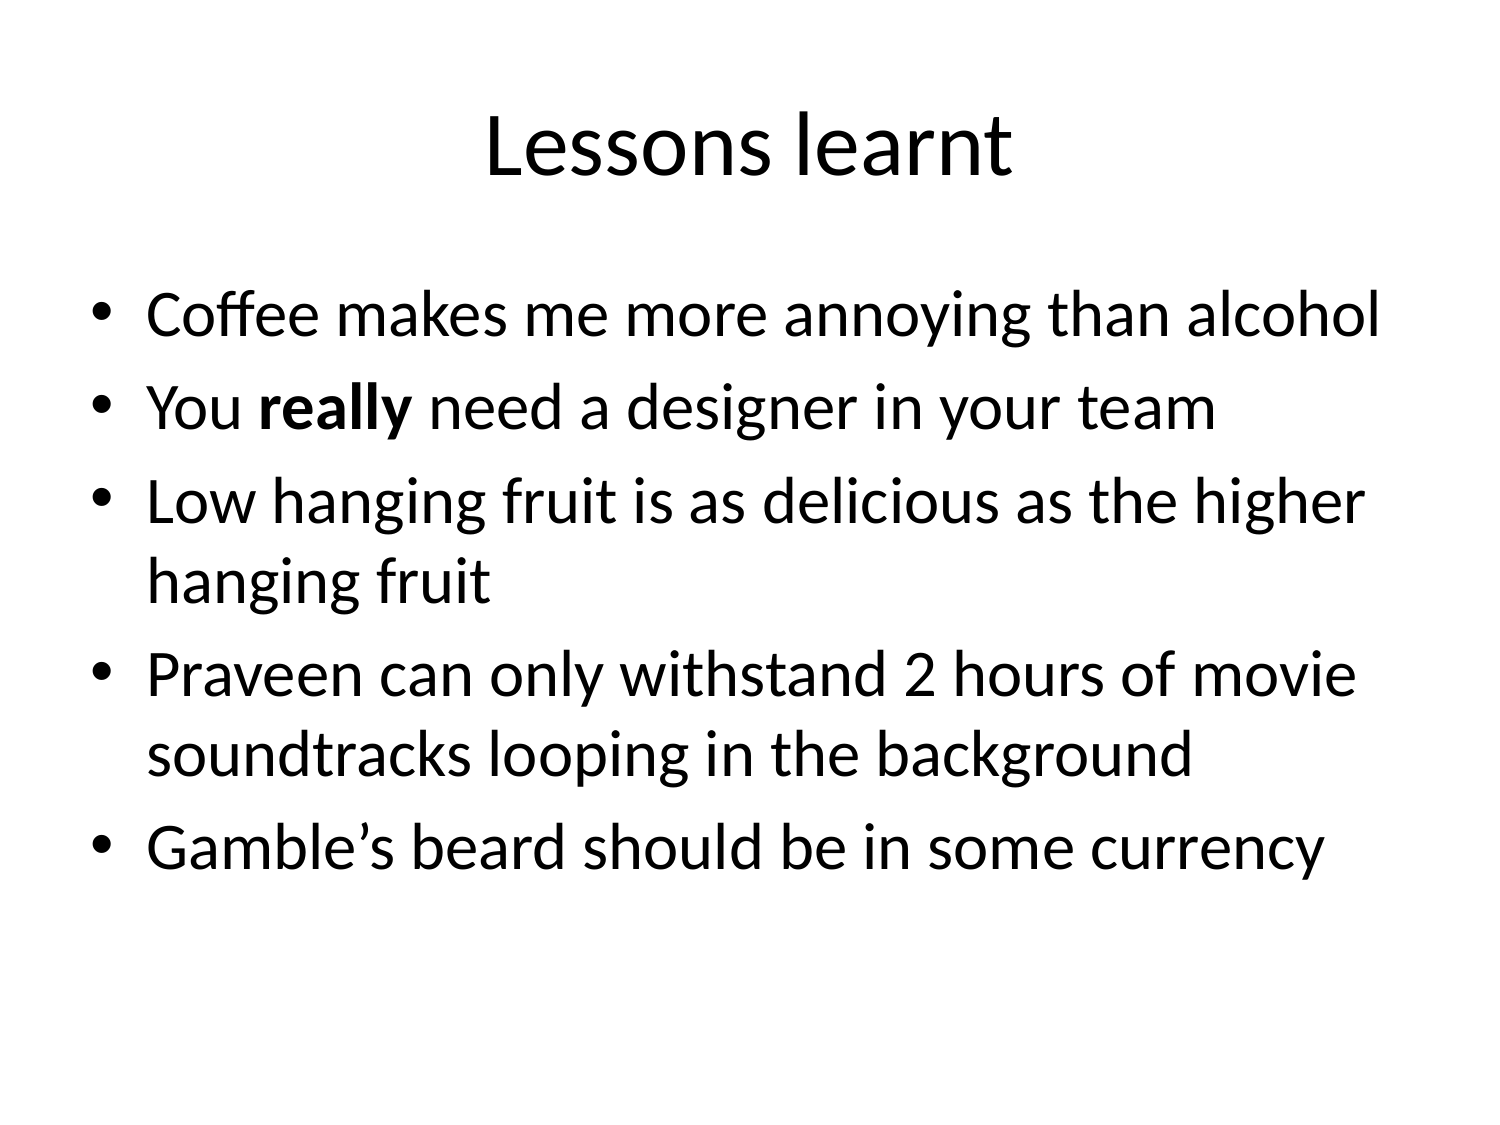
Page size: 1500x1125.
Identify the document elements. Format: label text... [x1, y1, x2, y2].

list Coffee makes me more annoying than alcohol You really need a designer in your team Low hanging fruit is as delicious as the higher hanging fruit Praveen can only withstand 2 hours of movie soundtracks looping in the background Gamble’s beard should be in some currency [75, 262, 1425, 1005]
title Lessons learnt [75, 45, 1425, 233]
